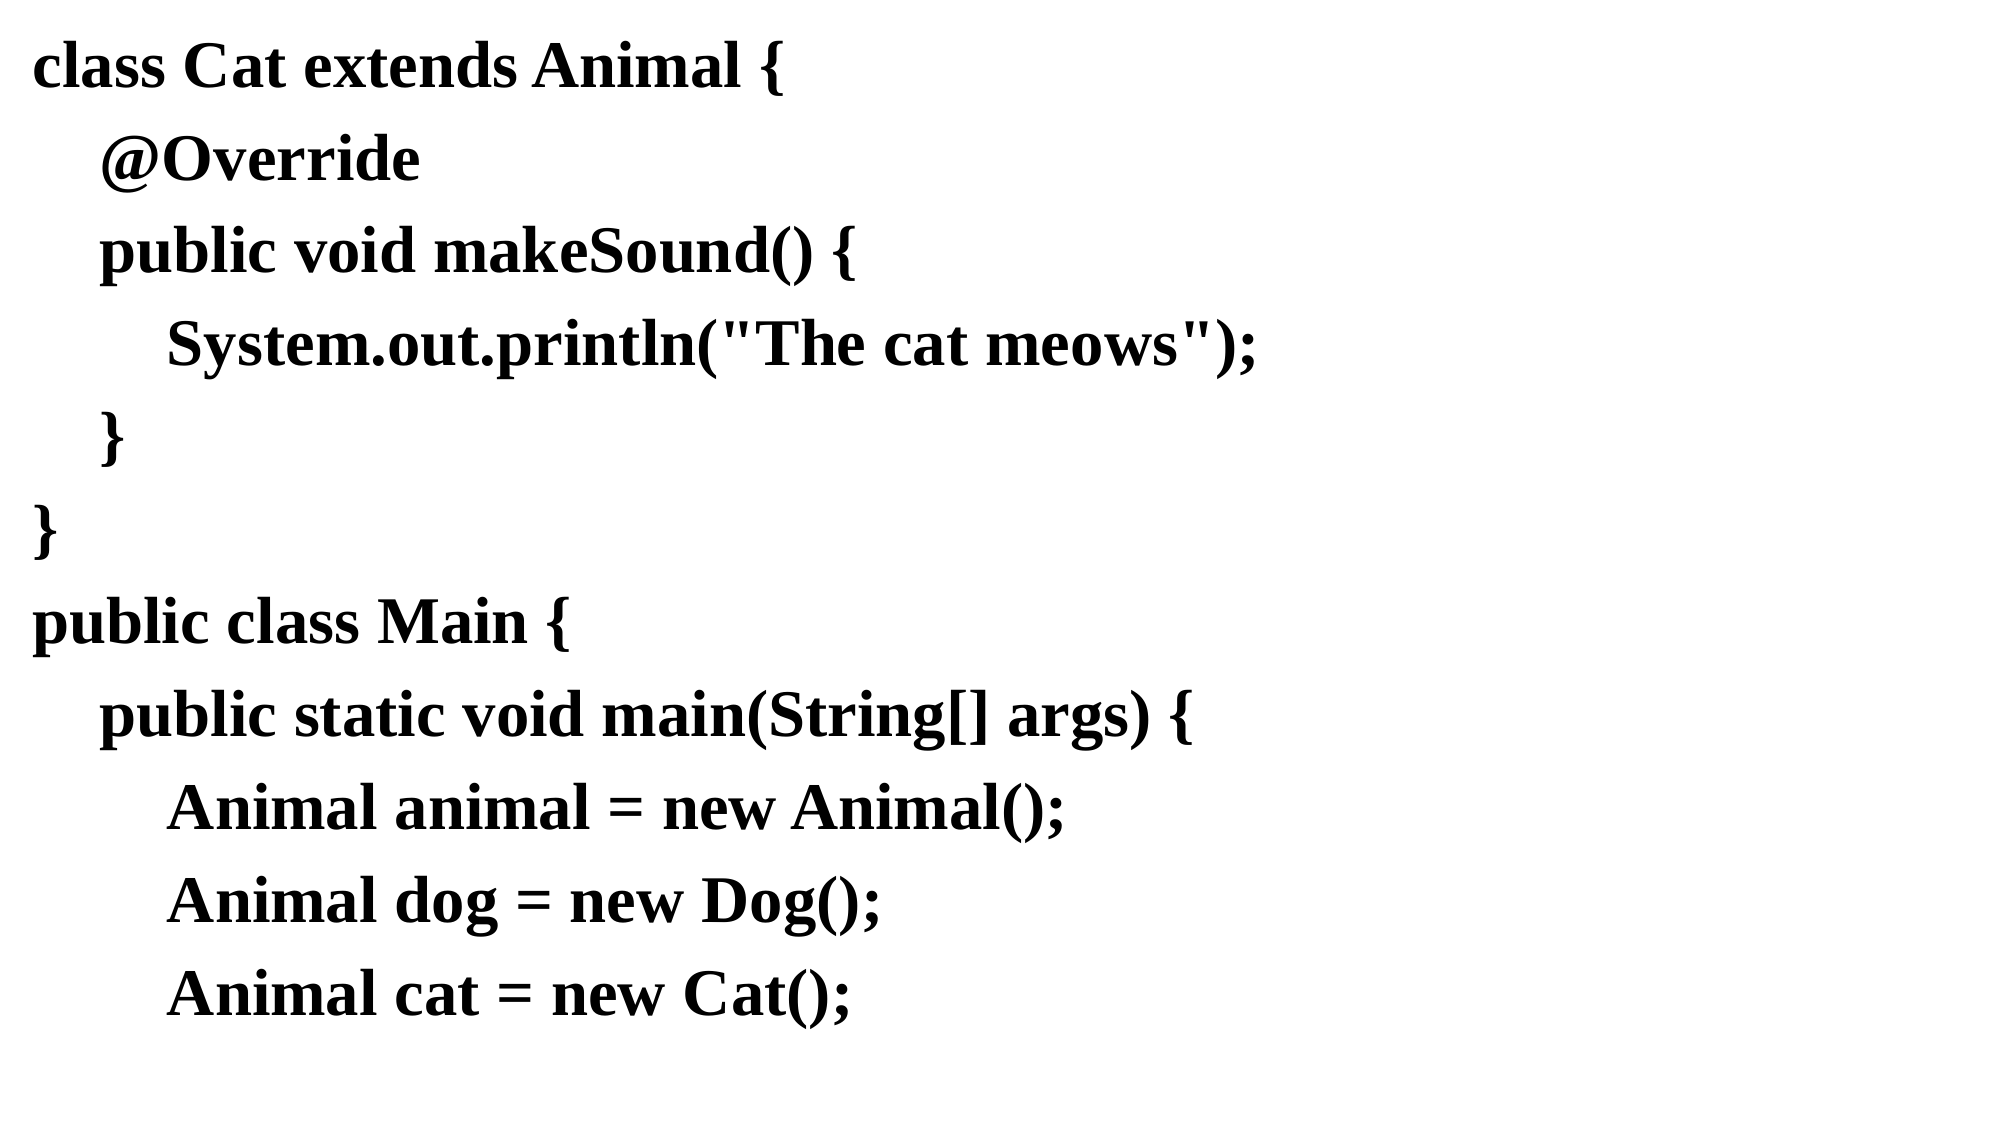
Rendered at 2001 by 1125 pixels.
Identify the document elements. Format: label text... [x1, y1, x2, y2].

subtitle class Cat extends Animal { @Override public void makeSound() { System.out.println("The cat meows"); } } public class Main { public static void main(String[] args) { Animal animal = new Animal(); Animal dog = new Dog(); Animal cat = new Cat(); [17, 22, 1945, 1100]
